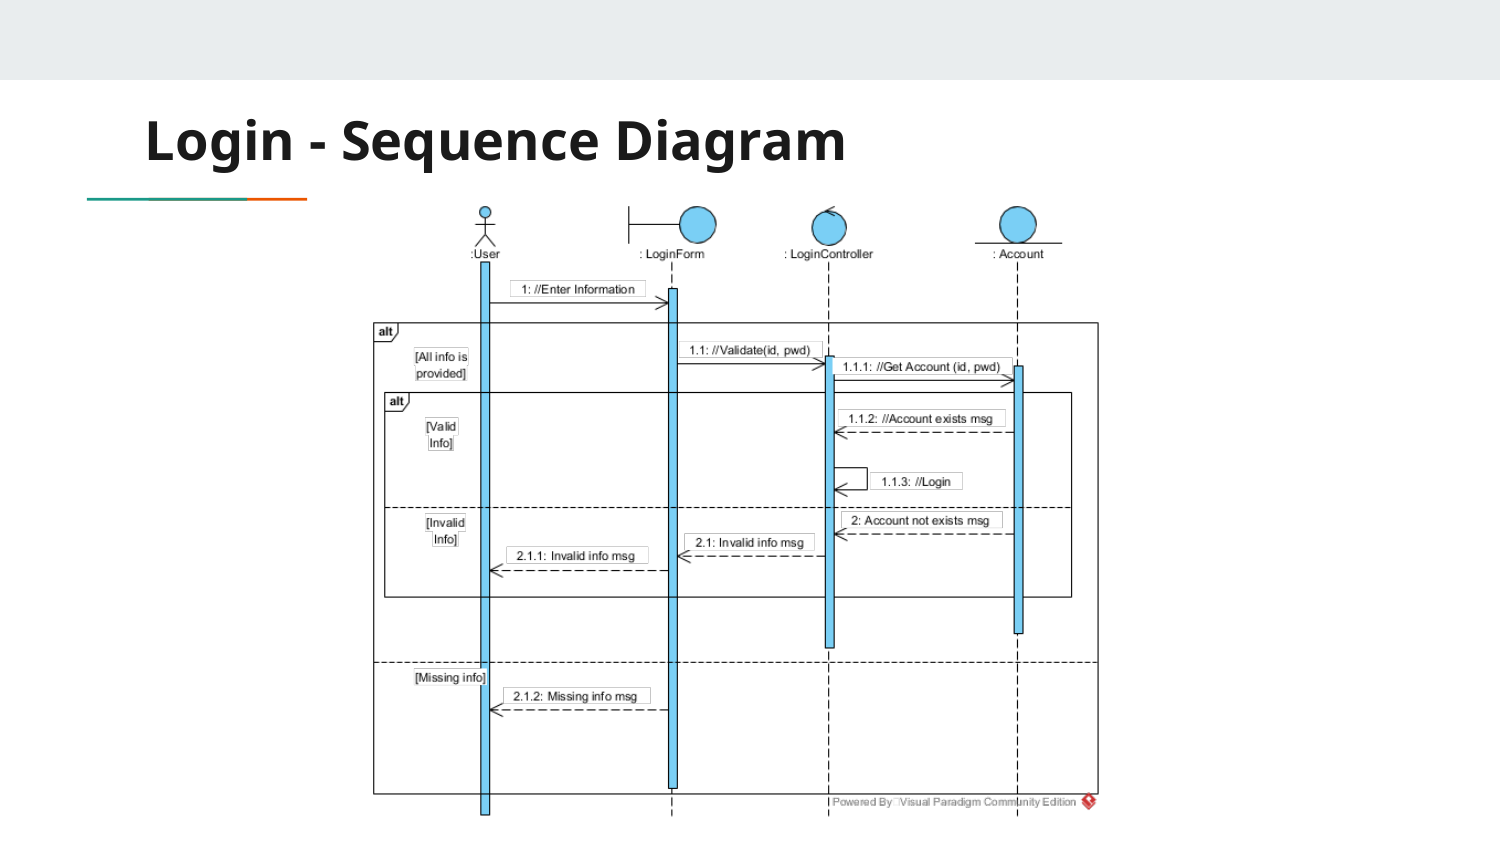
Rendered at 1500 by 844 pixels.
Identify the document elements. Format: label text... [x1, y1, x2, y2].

picture [370, 204, 1102, 820]
title Login - Sequence Diagram [129, 91, 1392, 180]
